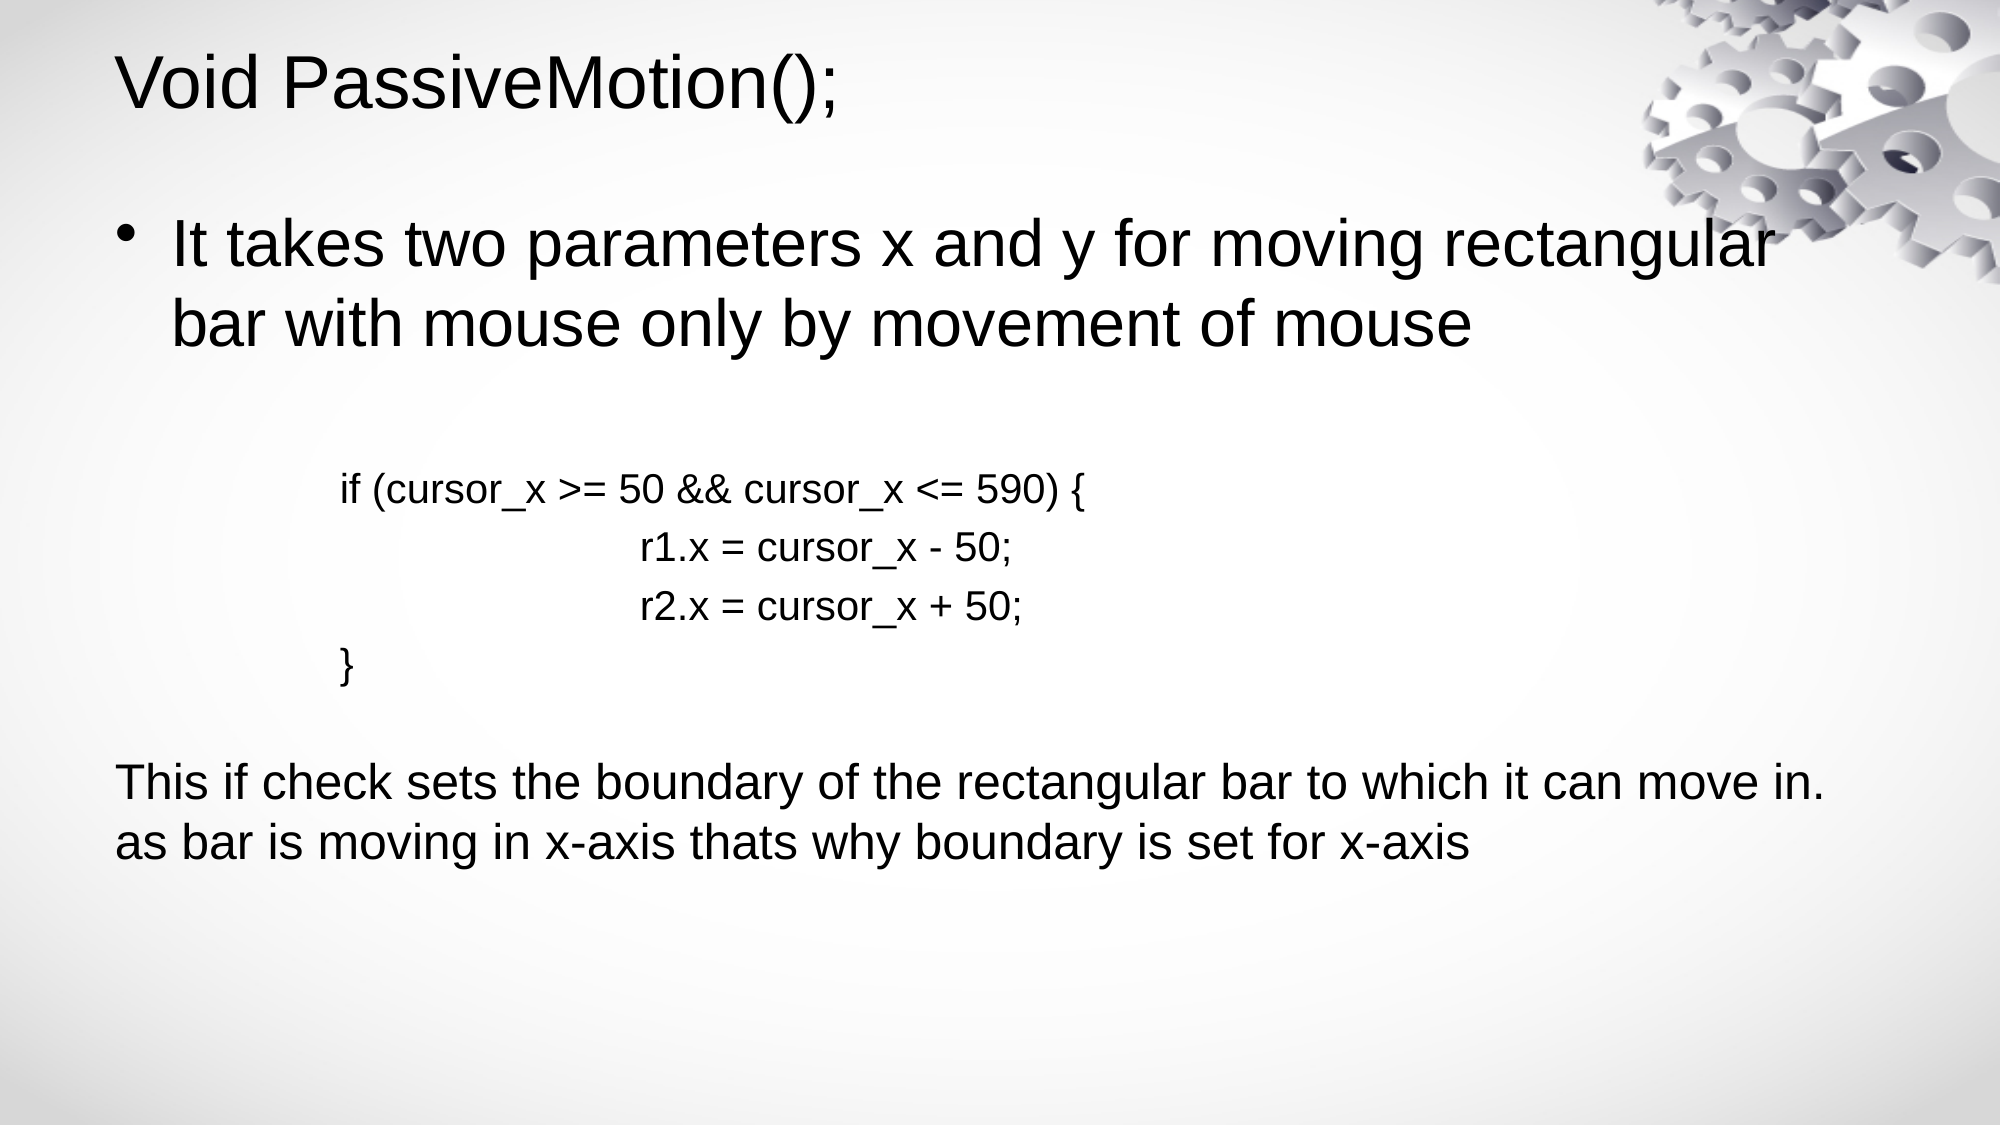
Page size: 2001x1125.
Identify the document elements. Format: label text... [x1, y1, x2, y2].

title Void PassiveMotion(); [99, 30, 1901, 127]
list It takes two parameters x and y for moving rectangular bar with mouse only by movement of mouse if (cursor_x >= 50 && cursor_x <= 590) { r1.x = cursor_x - 50; r2.x = cursor_x + 50; } This if check sets the boundary of the rectangular bar to which it can move in. as bar is moving in x-axis thats why boundary is set for x-axis [99, 192, 1901, 1006]
picture [0, 0, 2000, 1125]
